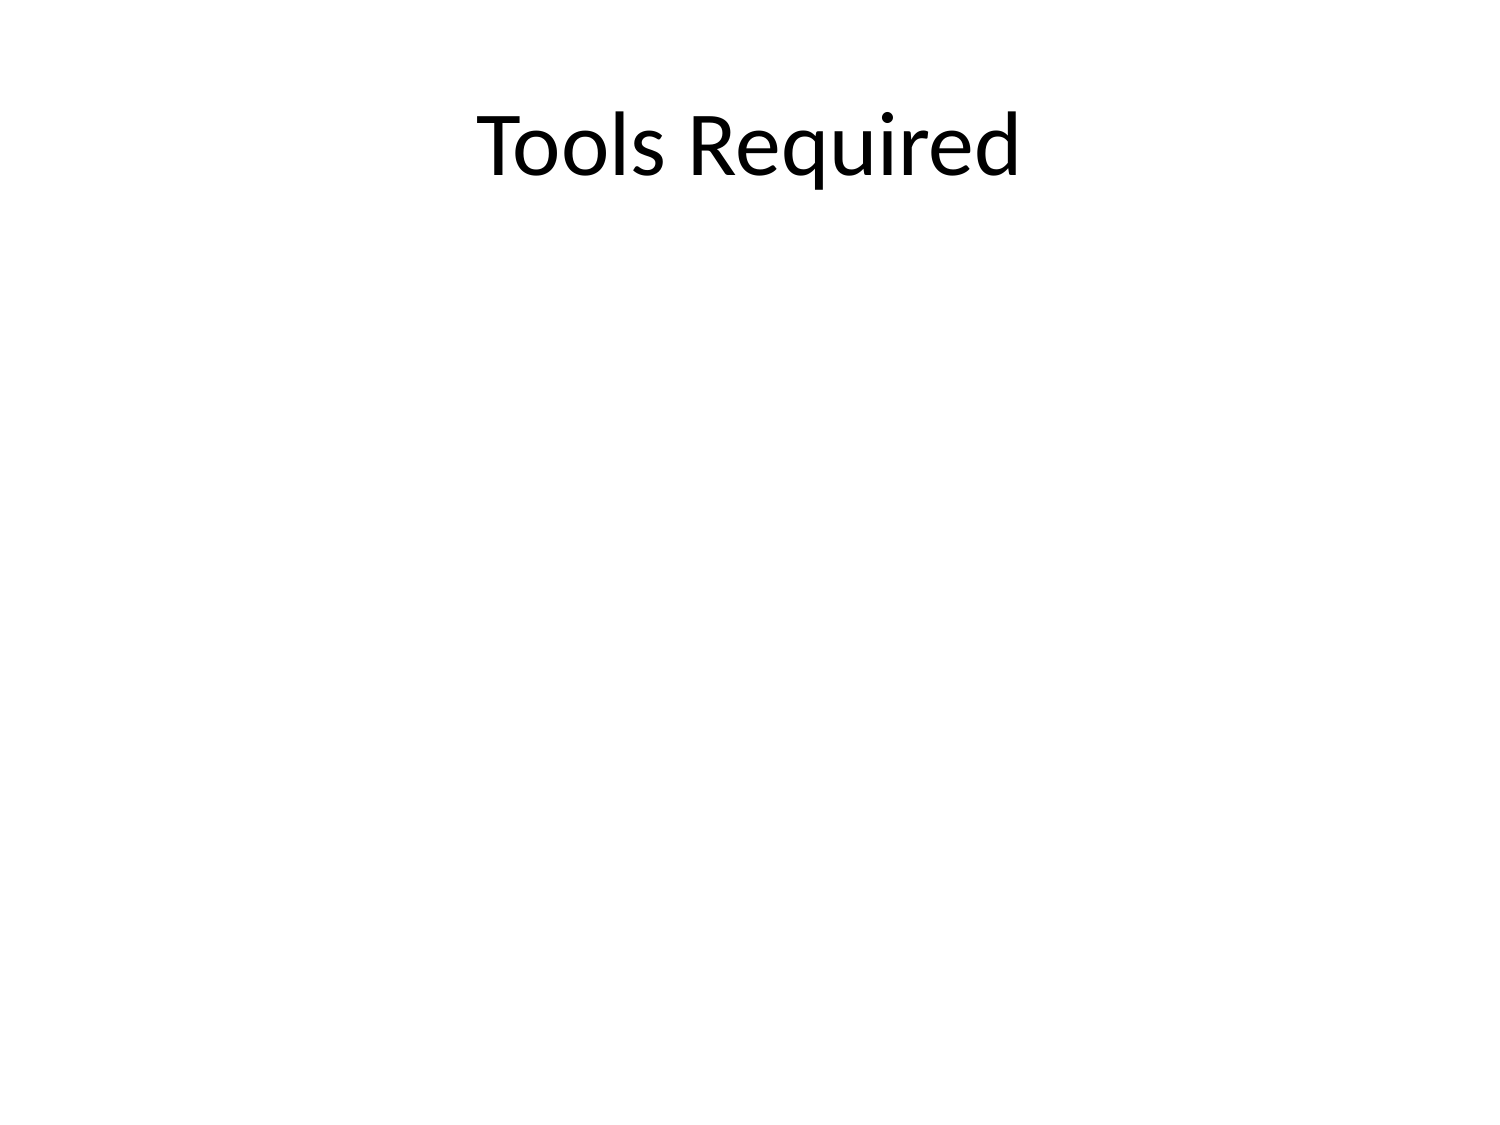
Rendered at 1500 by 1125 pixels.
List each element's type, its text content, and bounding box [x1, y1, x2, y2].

title Tools Required [75, 45, 1425, 233]
